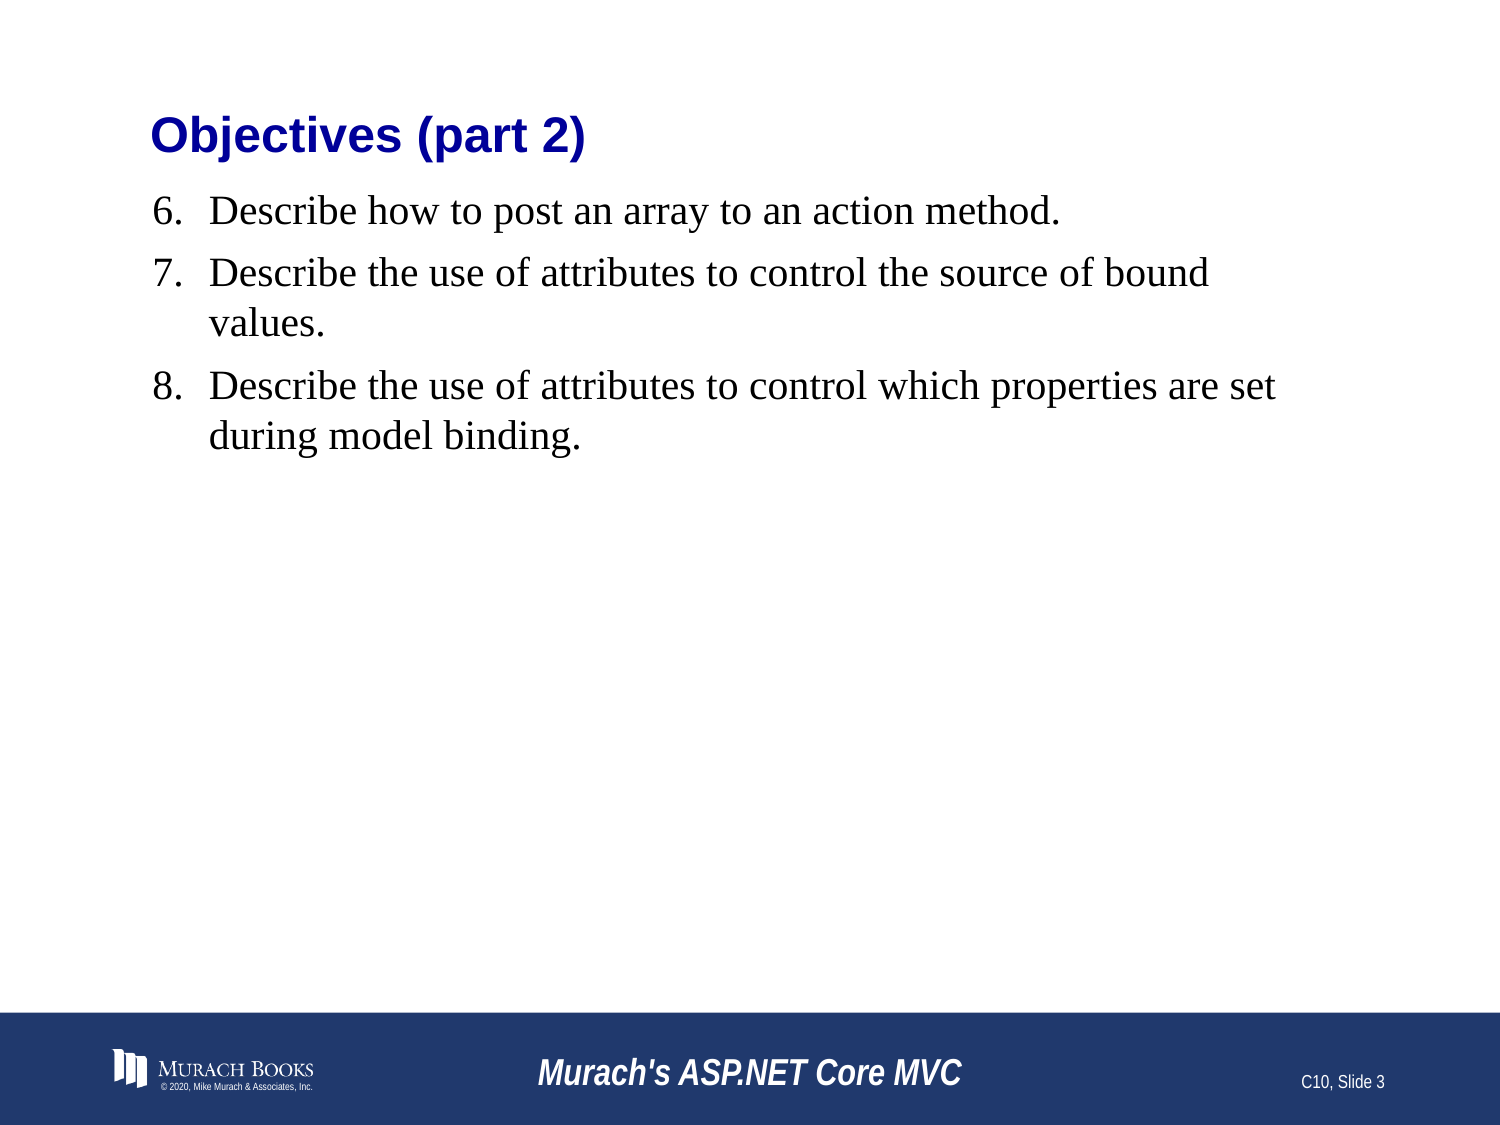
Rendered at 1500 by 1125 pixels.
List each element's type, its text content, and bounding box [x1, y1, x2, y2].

slide_number Murach's ASP.NET Core MVC [463, 1025, 1050, 1100]
title Objectives (part 2) [150, 102, 1350, 164]
footer © 2020, Mike Murach & Associates, Inc. [12, 1025, 463, 1100]
slide_number C10, Slide 3 [1087, 1025, 1400, 1100]
list Describe how to post an array to an action method. Describe the use of attributes to control the source of bound values. Describe the use of attributes to control which properties are set during model binding. [137, 174, 1350, 975]
